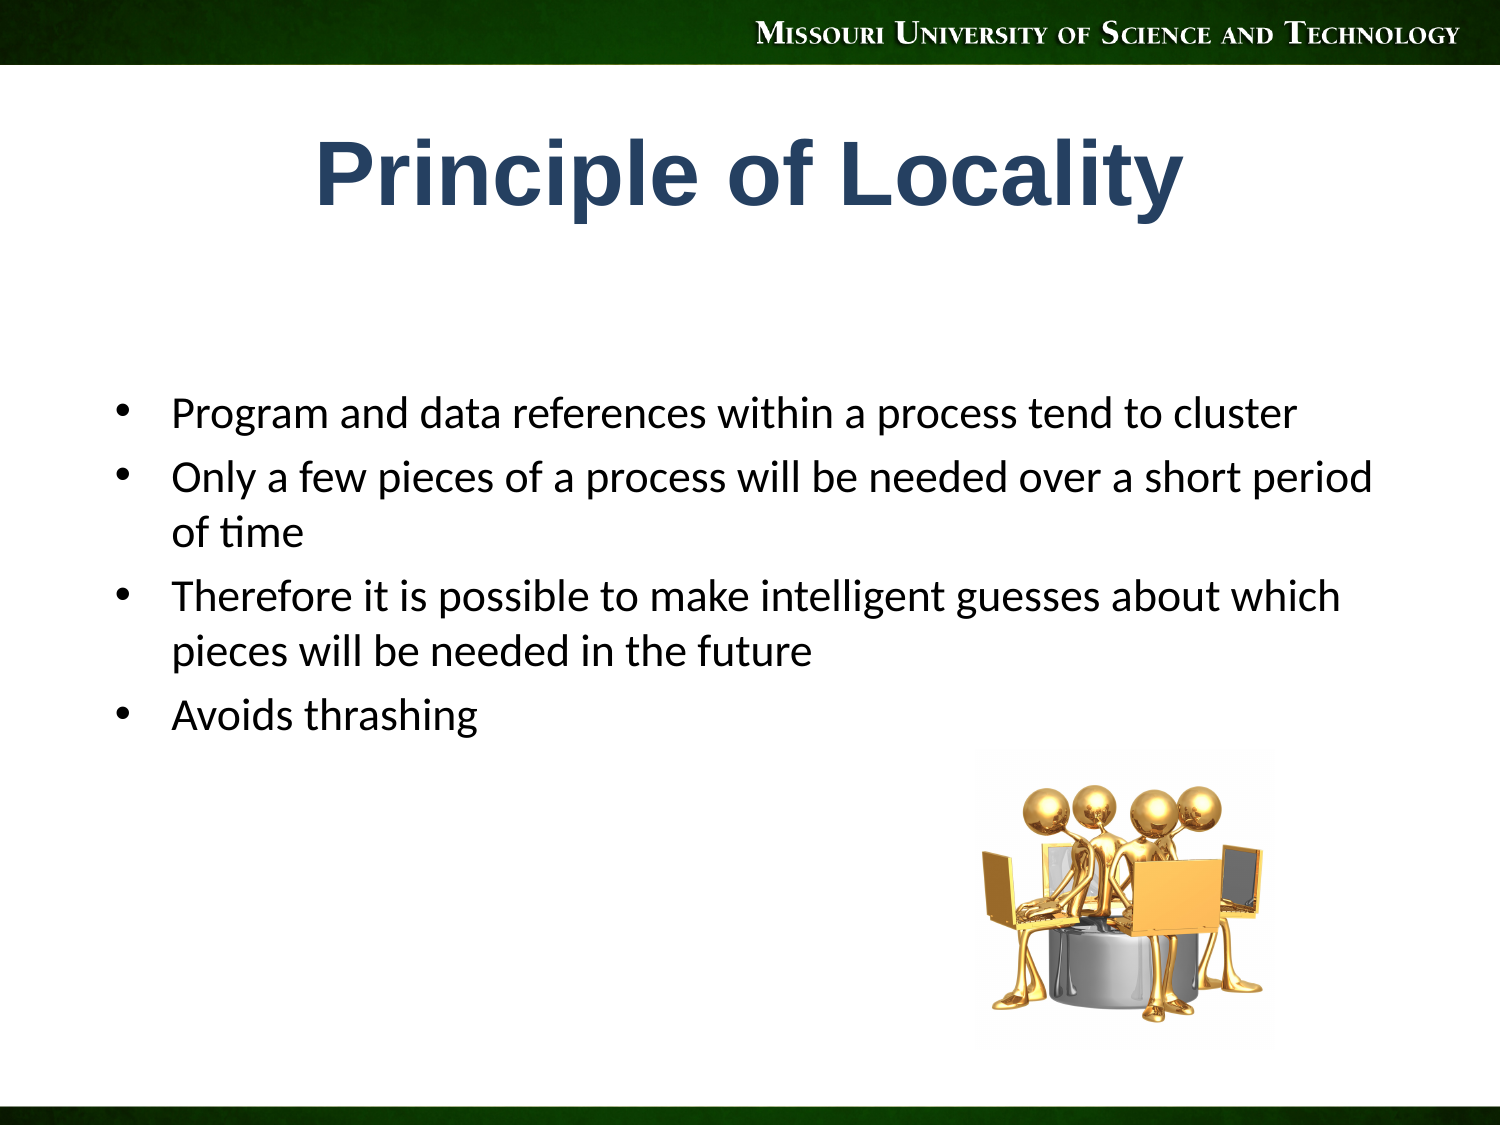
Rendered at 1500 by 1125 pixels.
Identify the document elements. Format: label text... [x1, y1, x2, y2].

picture [0, 0, 1500, 1125]
title Principle of Locality [108, 74, 1392, 263]
list Program and data references within a process tend to cluster Only a few pieces of a process will be needed over a short period of time Therefore it is possible to make intelligent guesses about which pieces will be needed in the future Avoids thrashing [99, 375, 1413, 1005]
